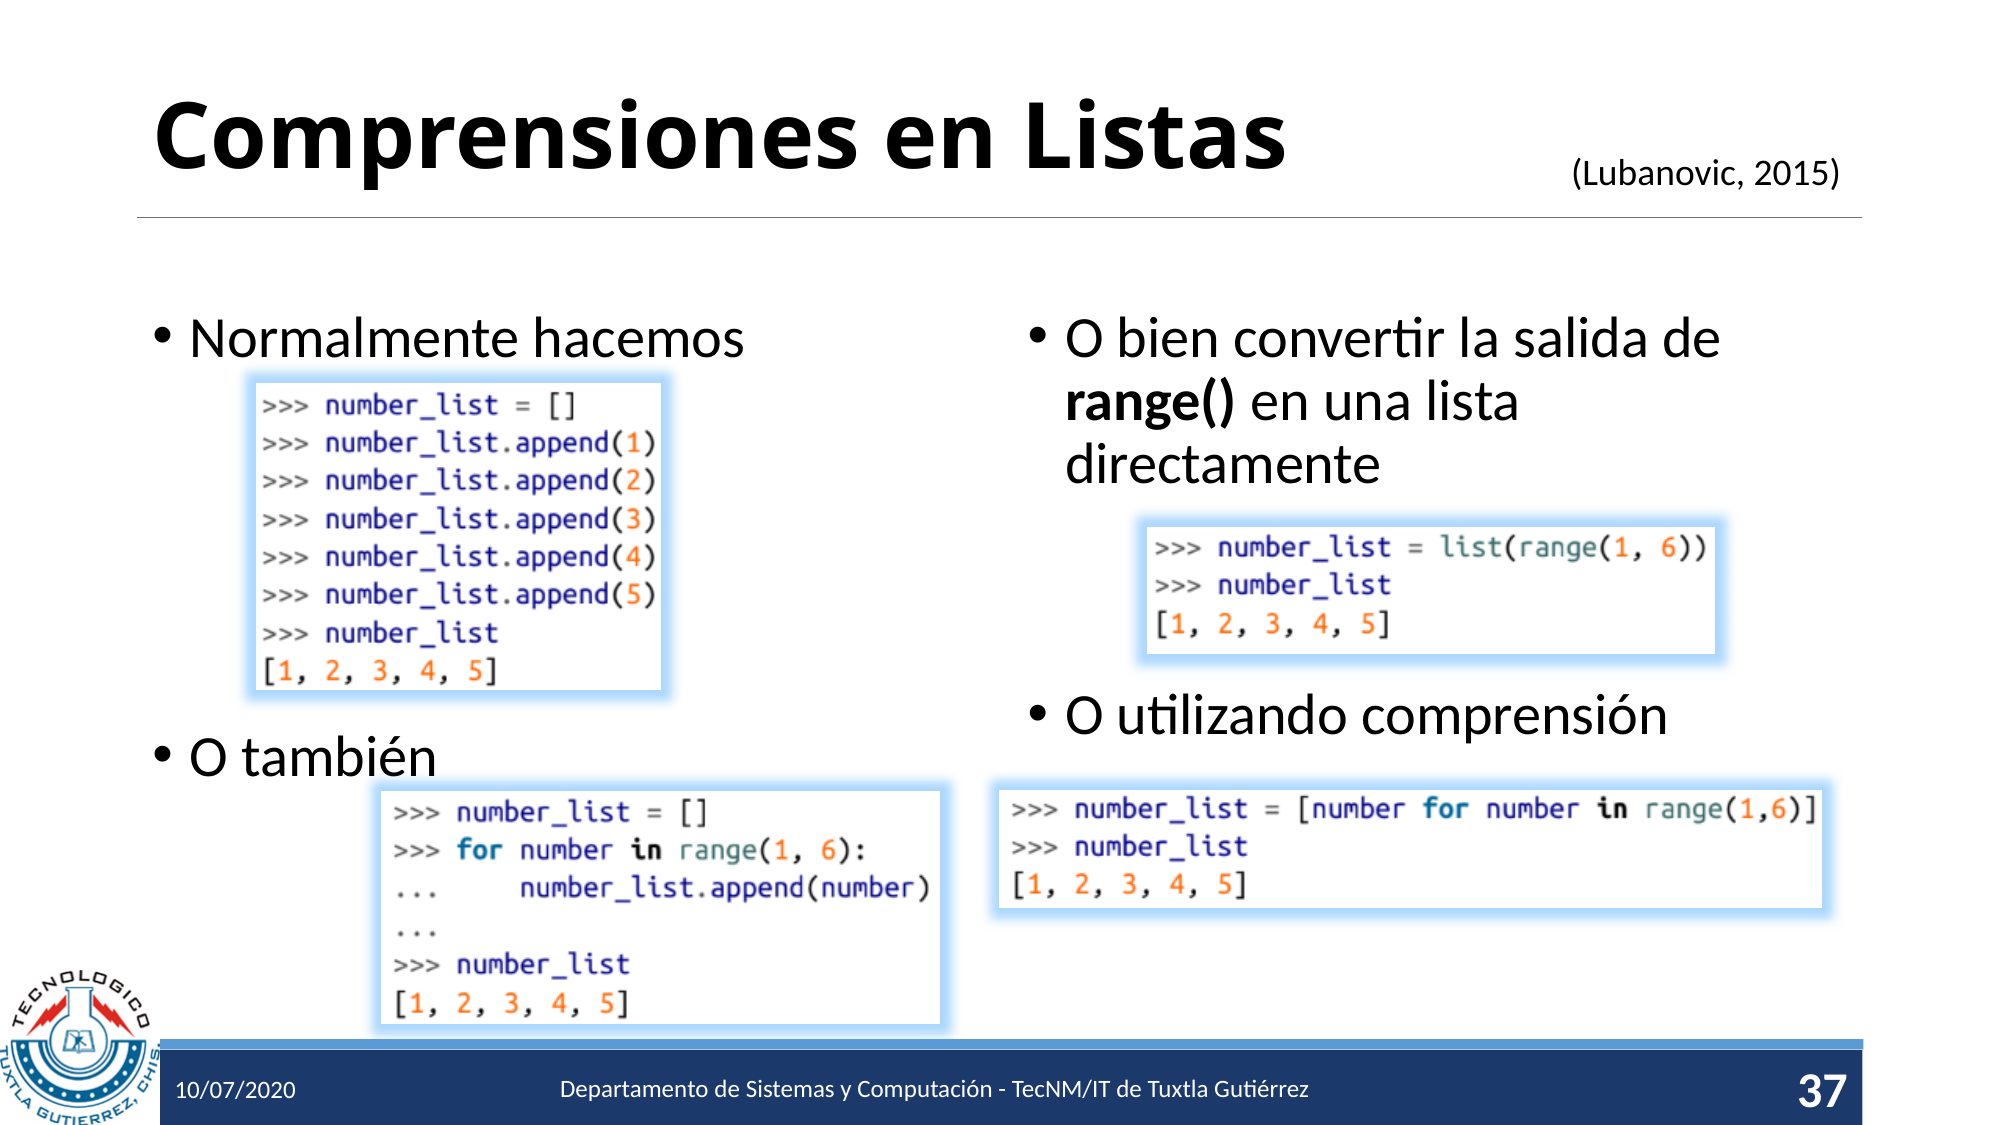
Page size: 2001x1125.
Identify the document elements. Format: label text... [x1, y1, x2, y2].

picture [0, 970, 160, 1125]
title Comprensiones en Listas [137, 59, 1863, 218]
list O bien convertir la salida de range() en una lista directamente O utilizando comprensión [1012, 299, 1863, 1014]
slide_number 37 [1412, 1057, 1863, 1118]
footer Departamento de Sistemas y Computación - TecNM/IT de Tuxtla Gutiérrez [471, 1057, 1400, 1118]
picture [999, 790, 1822, 908]
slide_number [159, 1058, 463, 1118]
picture [381, 791, 940, 1024]
picture [1147, 527, 1715, 654]
text_box (Lubanovic, 2015) [1556, 140, 1857, 201]
list Normalmente hacemos O también [137, 299, 988, 1014]
picture [255, 383, 661, 690]
